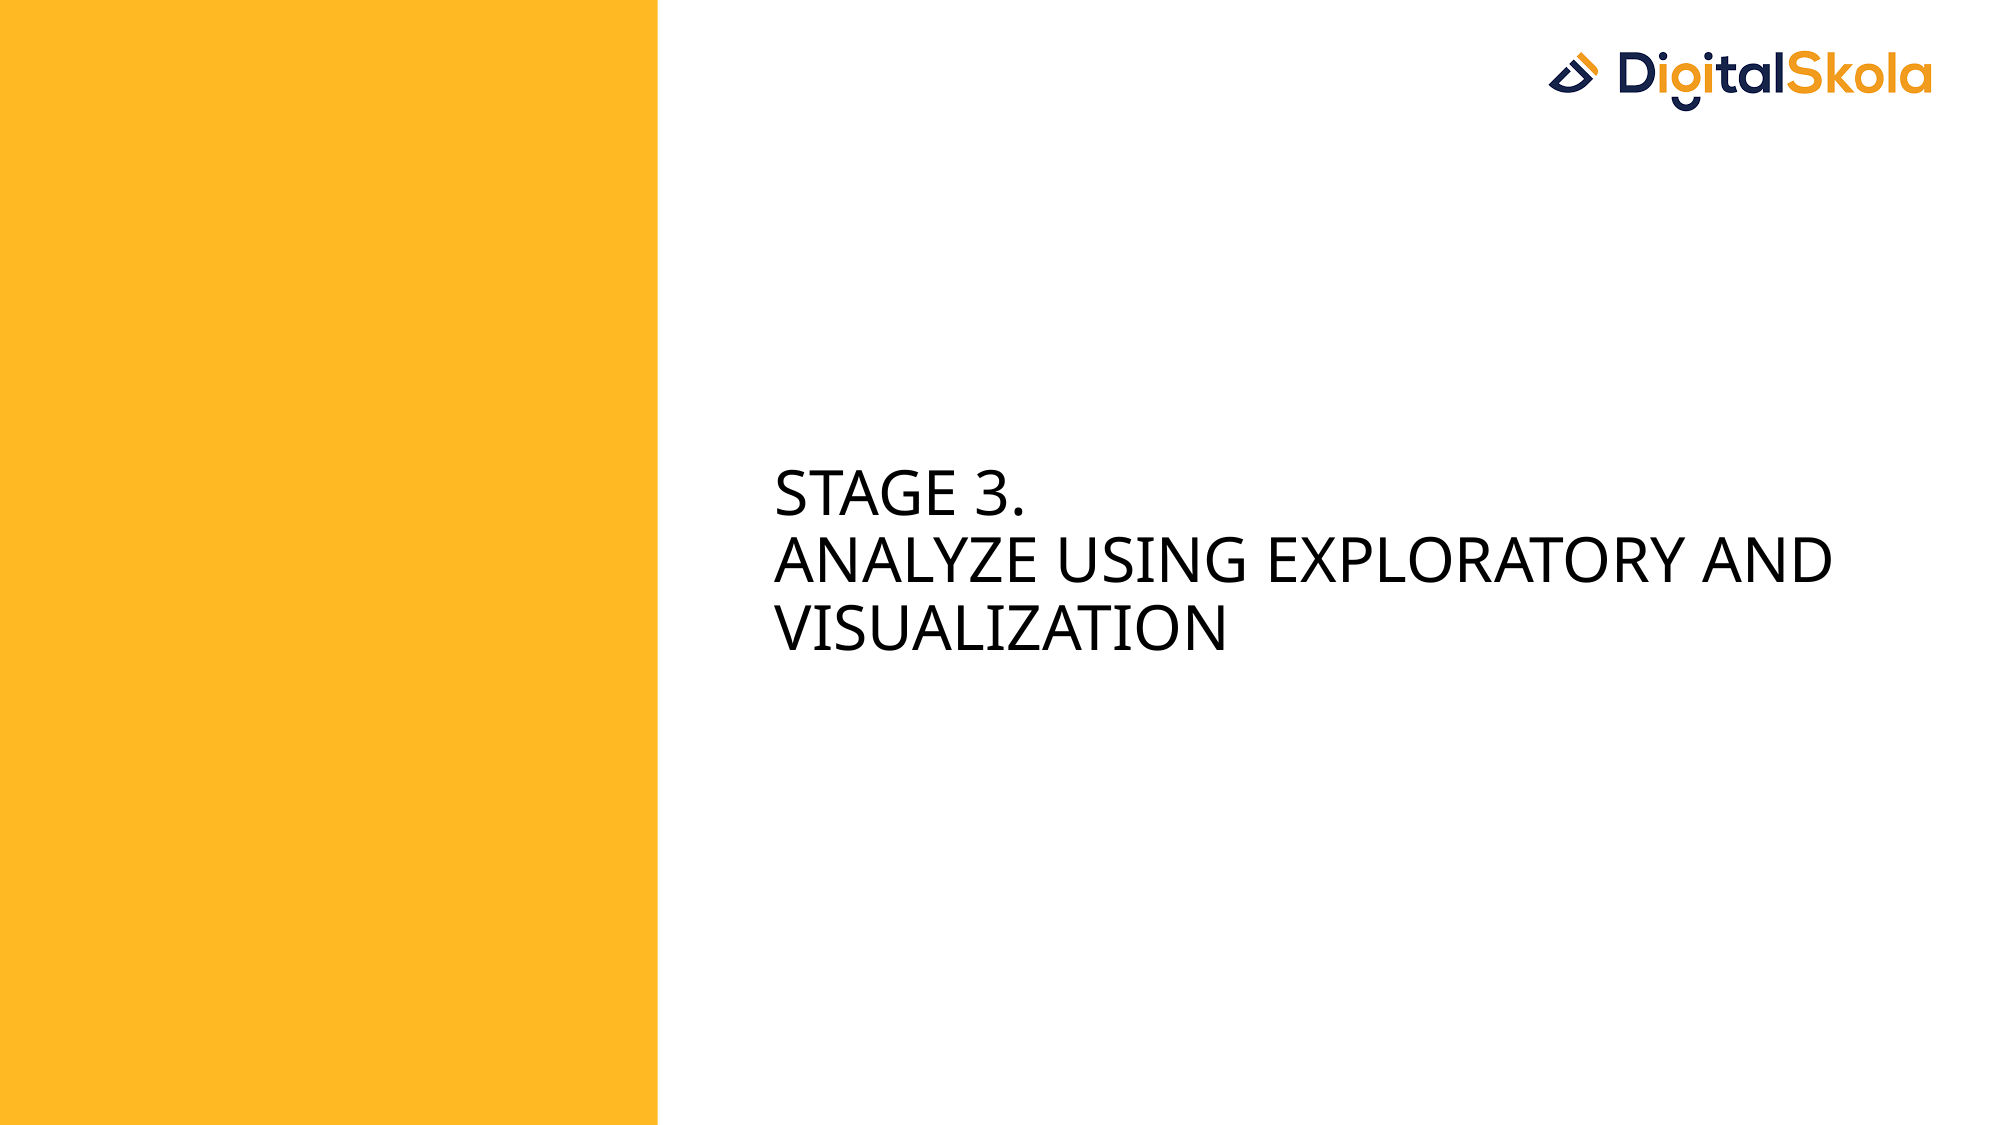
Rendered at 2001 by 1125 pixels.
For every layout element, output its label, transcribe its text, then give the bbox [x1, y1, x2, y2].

picture [1503, 26, 1975, 132]
text_box [0, 0, 658, 1125]
title STAGE 3. ANALYZE USING EXPLORATORY AND VISUALIZATION [760, 453, 1978, 672]
